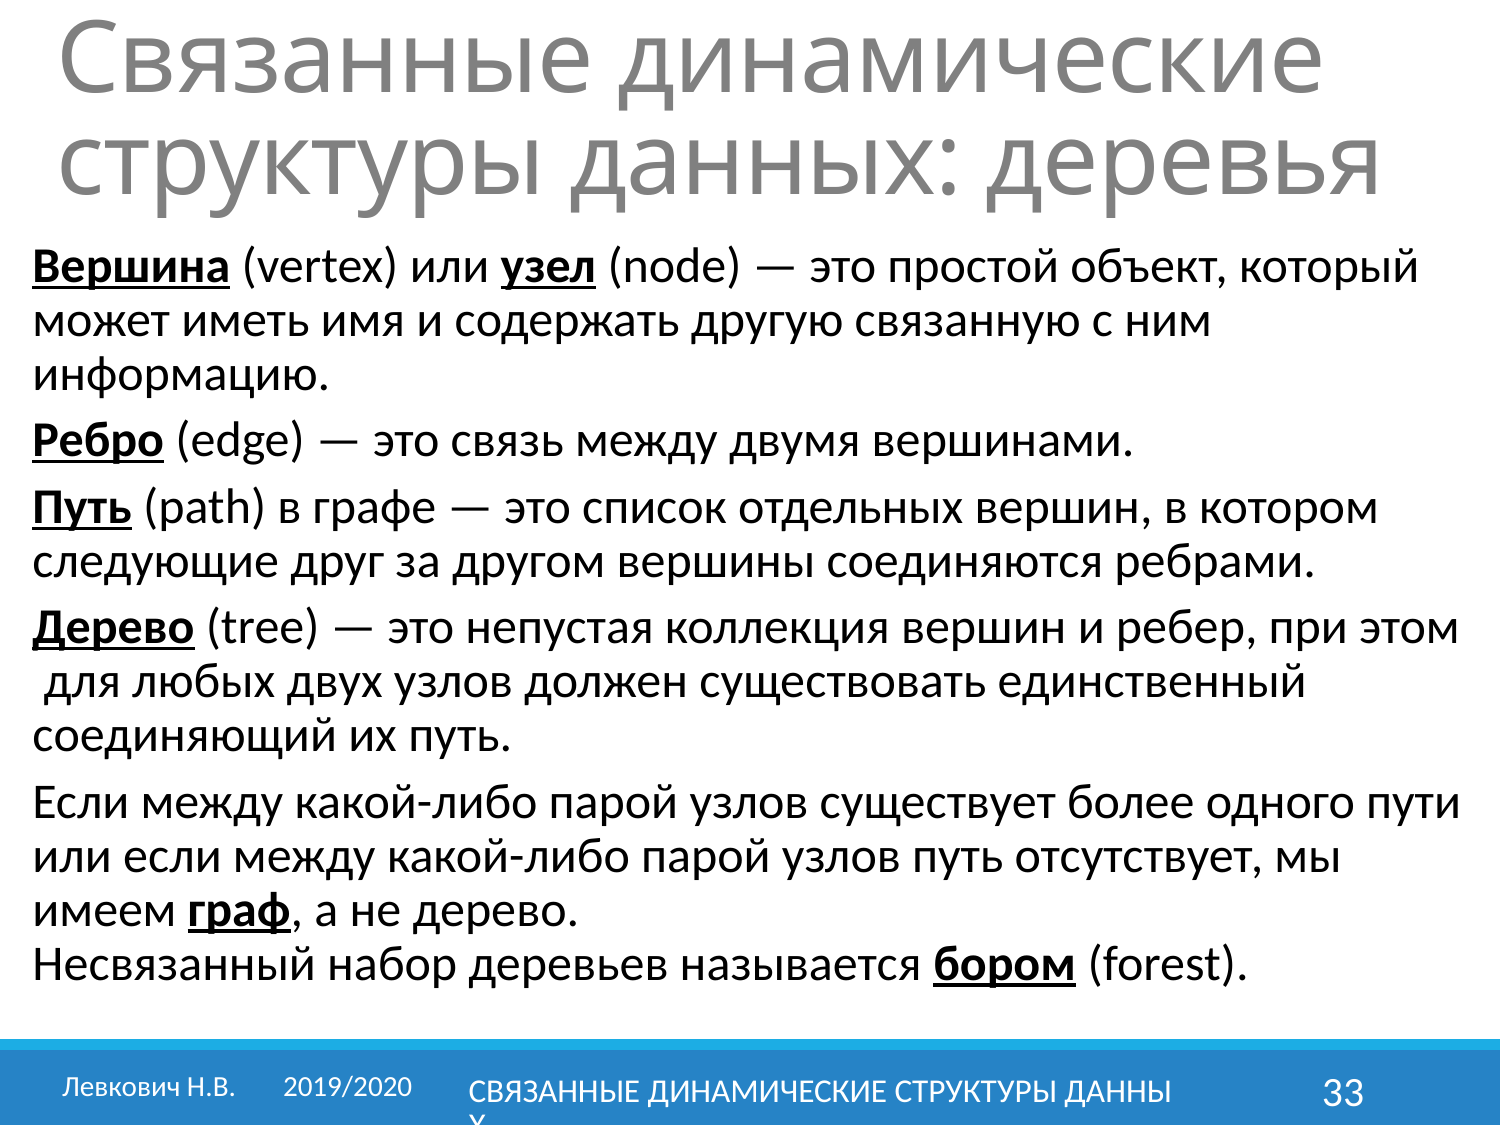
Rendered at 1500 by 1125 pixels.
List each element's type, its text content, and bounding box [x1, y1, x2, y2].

text_box Связанные динамические структуры данных: деревья [41, 3, 1459, 231]
slide_number Левкович Н.В. 2019/2020 [47, 1059, 440, 1120]
text_box Вершина (vertex) или узел (node) — это простой объект, который может иметь имя и содержать другую связанную с ним информацию. Ребро (edge) — это связь между двумя вершинами. Путь (path) в графе — это список отдельных вершин, в котором следующие друг за другом вершины соединяются ребрами. Дерево (tree) — это непустая коллекция вершин и ребер, при этом для любых двух узлов должен существовать единственный соединяющий их путь. Если между какой-либо парой узлов существует более одного пути или если между какой-либо парой узлов путь отсутствует, мы имеем граф, а не дерево. Несвязанный набор деревьев называется бором (forest). [17, 231, 1483, 999]
slide_number 33 [1218, 1059, 1380, 1120]
footer Связанные динамические структуры данных [453, 1059, 1199, 1120]
